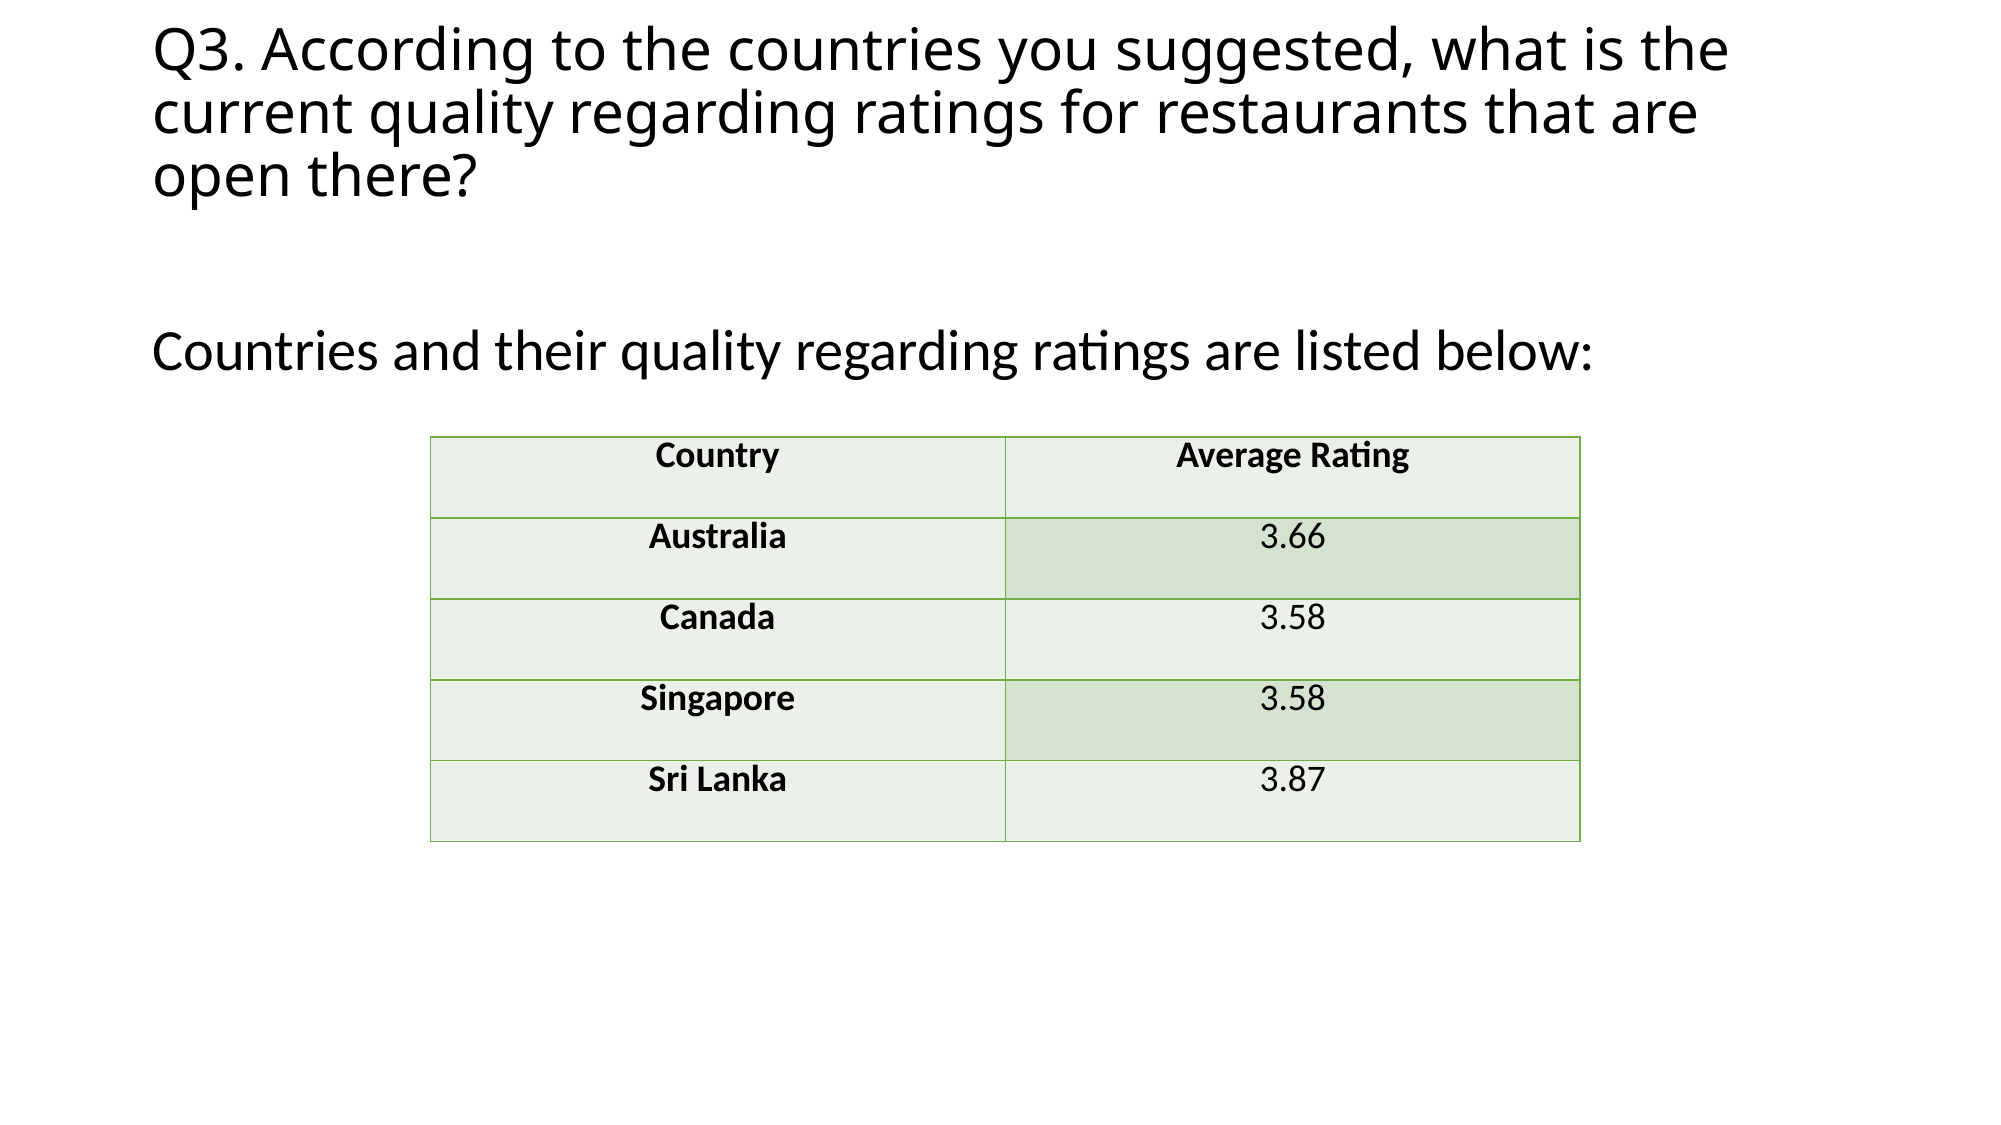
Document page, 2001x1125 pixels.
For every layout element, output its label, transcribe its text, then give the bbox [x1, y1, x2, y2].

title Q3. According to the countries you suggested, what is the current quality regarding ratings for restaurants that are open there? [137, 21, 1863, 229]
table_cell Sri Lanka [431, 761, 1005, 841]
list Countries and their quality regarding ratings are listed below: [137, 229, 1863, 943]
table_cell 3.58 [1006, 600, 1579, 679]
table_cell 3.66 [1006, 519, 1579, 598]
table_cell Singapore [431, 681, 1005, 760]
table_cell Canada [431, 600, 1005, 679]
table_header Average Rating [1006, 438, 1579, 517]
table_header Country [431, 438, 1005, 517]
table_cell 3.58 [1006, 681, 1579, 760]
table_cell 3.87 [1006, 761, 1579, 841]
table_cell Australia [431, 519, 1005, 598]
